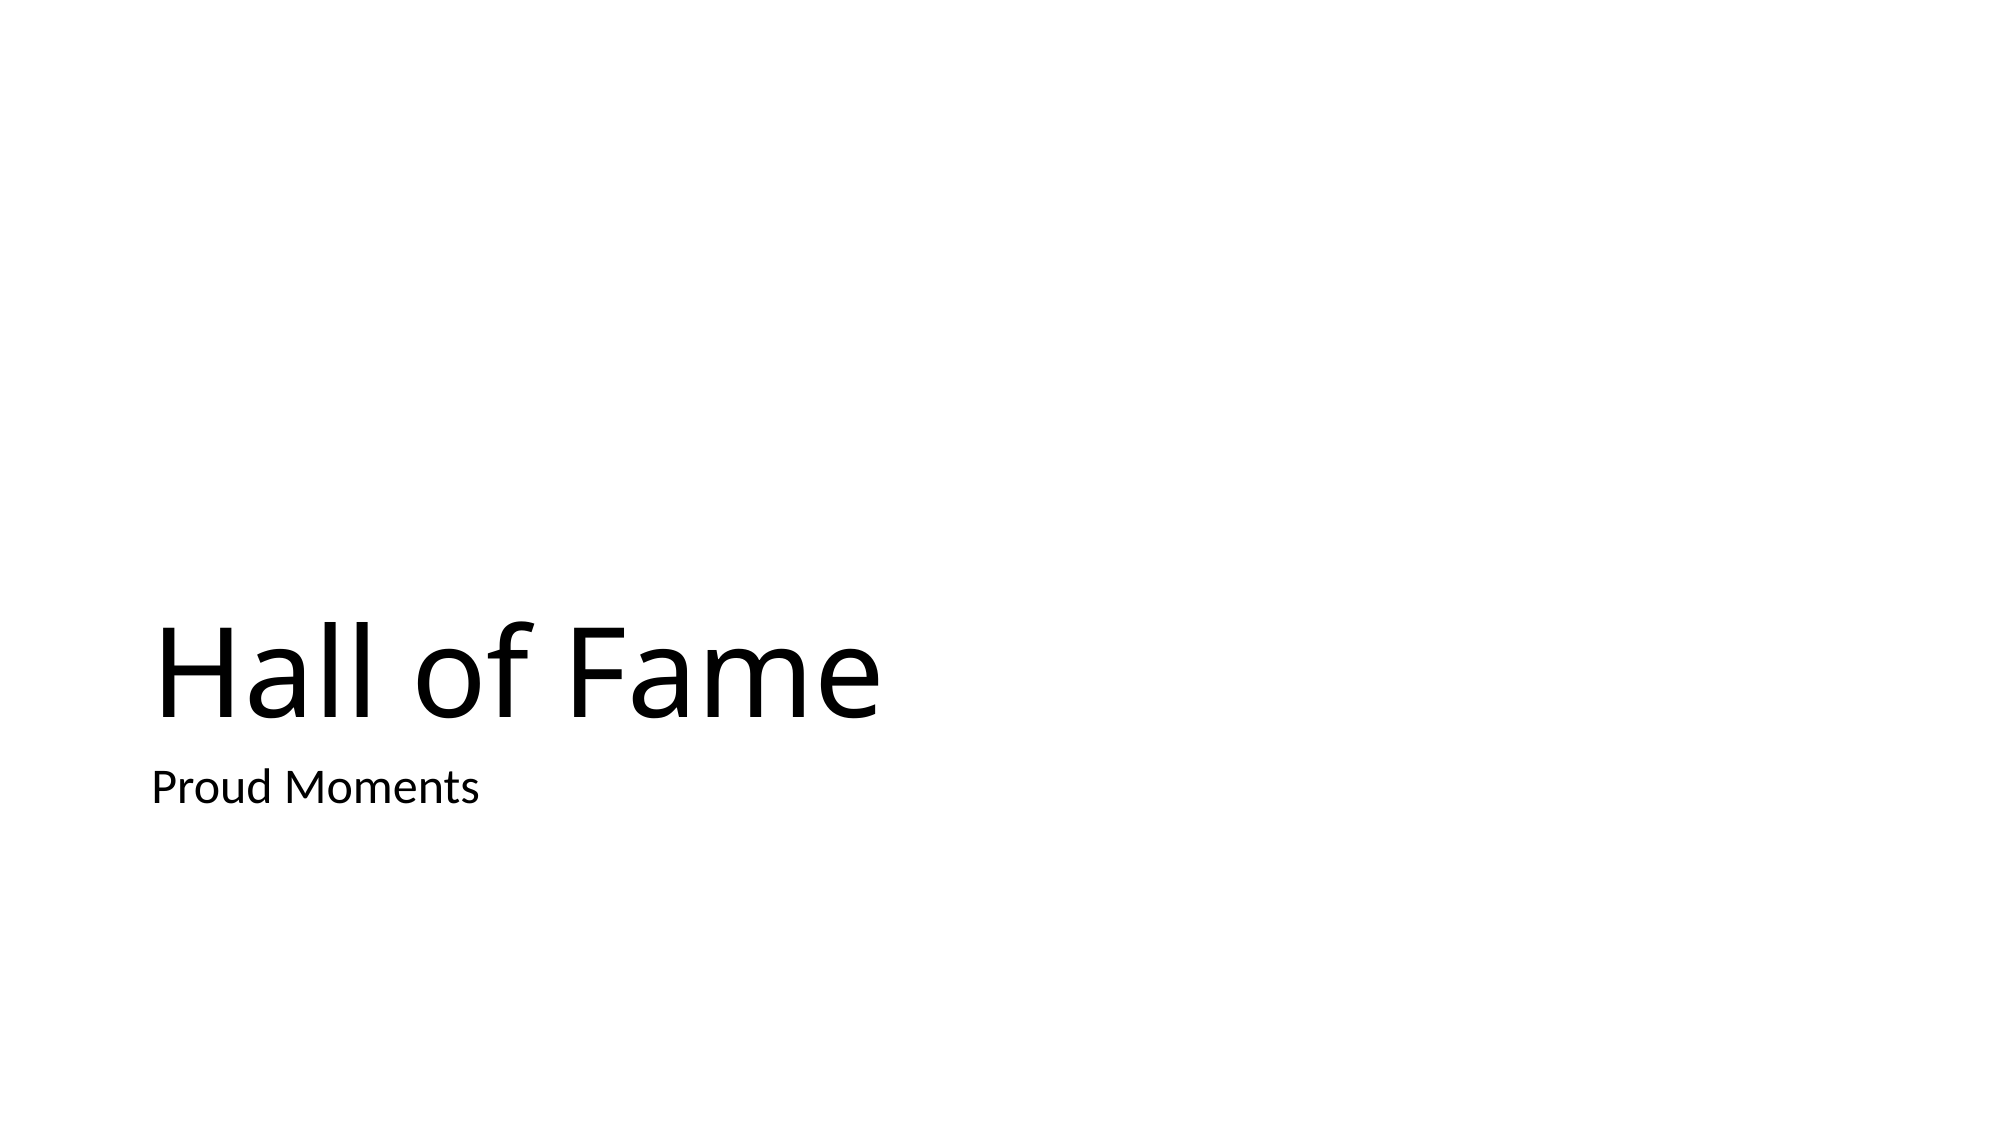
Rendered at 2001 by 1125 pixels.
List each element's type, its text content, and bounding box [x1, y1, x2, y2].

list Proud Moments [136, 752, 1862, 999]
title Hall of Fame [136, 280, 1862, 750]
